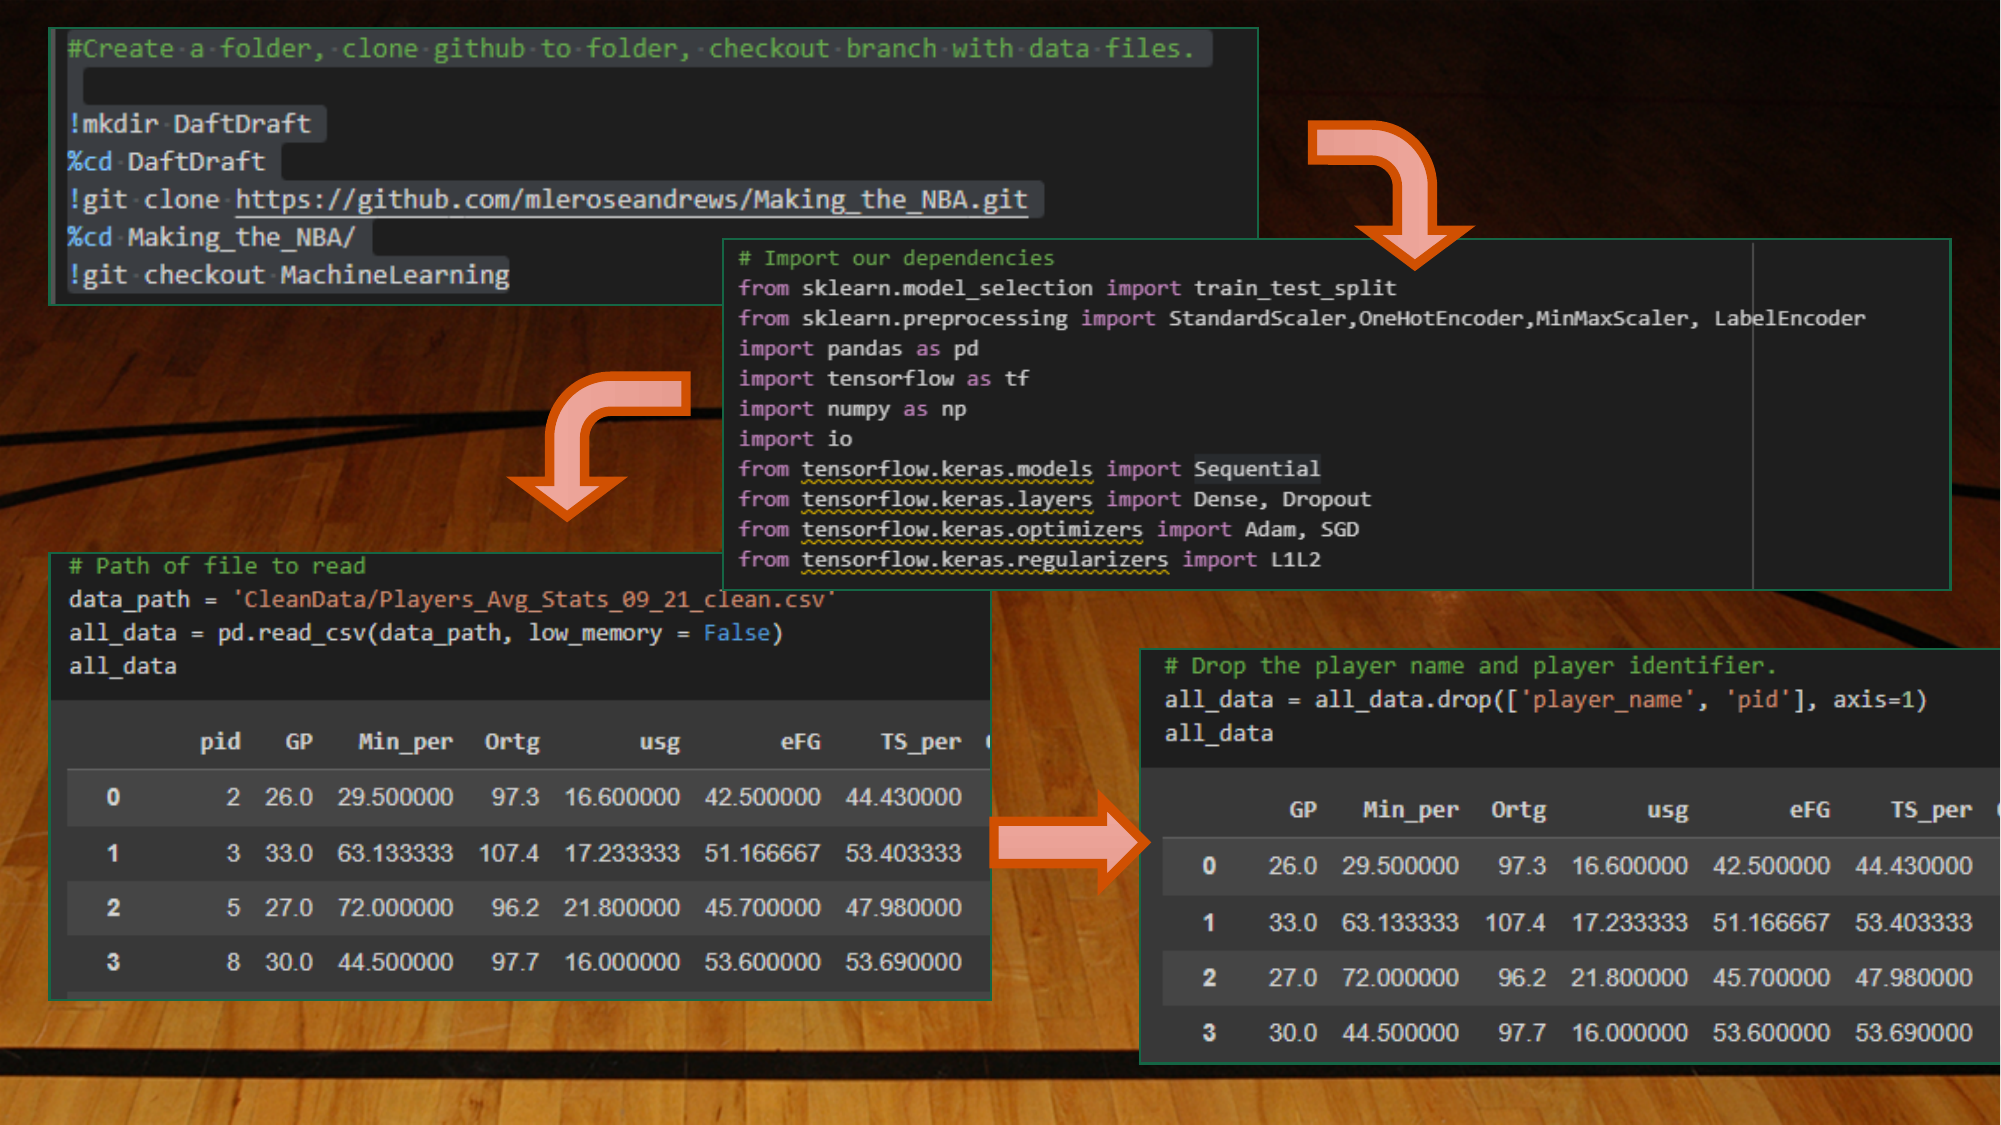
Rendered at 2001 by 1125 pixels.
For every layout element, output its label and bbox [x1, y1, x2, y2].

picture [0, 0, 2001, 1125]
text_box [993, 798, 1140, 887]
text_box [1311, 124, 1464, 240]
text_box [518, 375, 687, 518]
